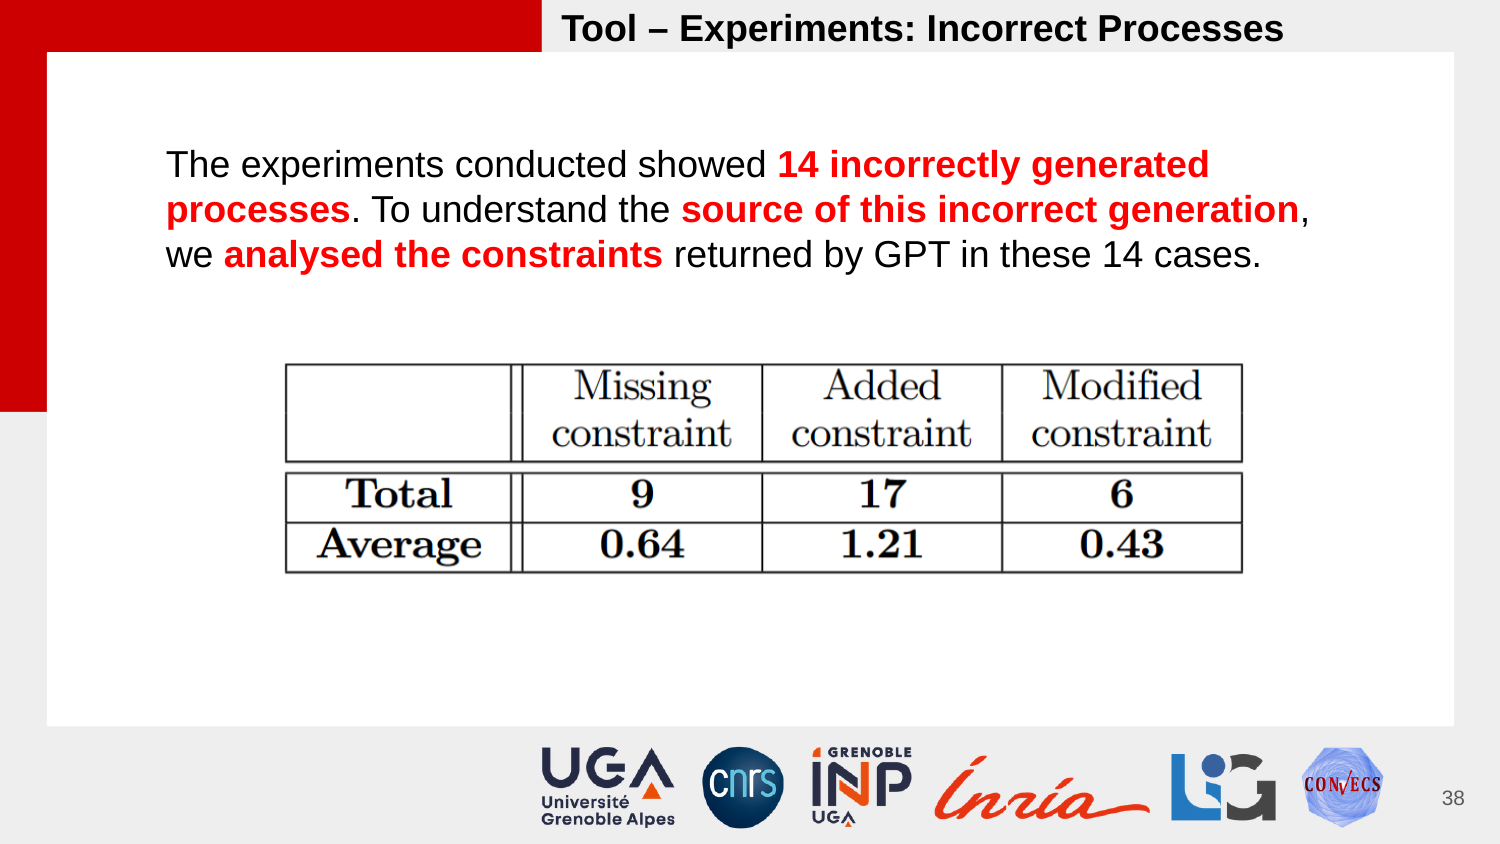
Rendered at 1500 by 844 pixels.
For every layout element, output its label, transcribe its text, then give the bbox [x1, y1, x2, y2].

text_box Tool – Experiments: Incorrect Processes [546, 0, 1441, 55]
slide_number ‹#› [1389, 764, 1480, 830]
picture [0, 0, 1500, 844]
text_box The experiments conducted showed 14 incorrectly generated processes. To understand the source of this incorrect generation, we analysed the constraints returned by GPT in these 14 cases. [150, 124, 1373, 315]
